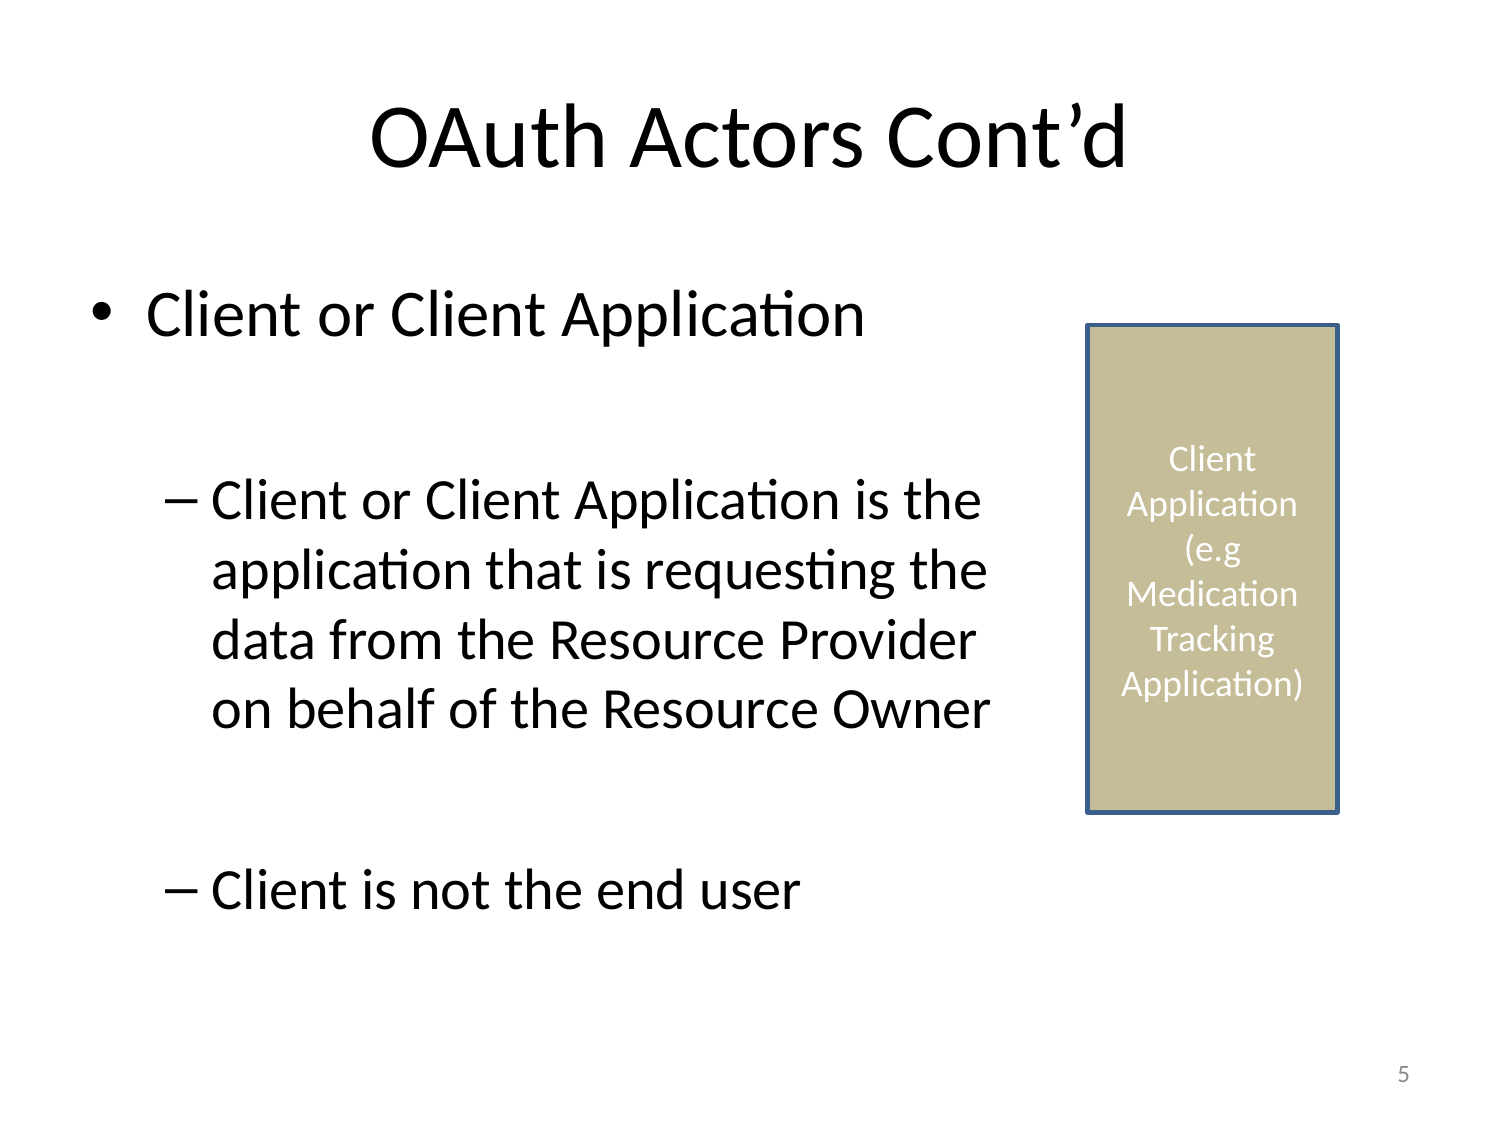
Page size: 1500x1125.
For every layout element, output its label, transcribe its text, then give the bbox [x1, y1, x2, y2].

text_box Client Application (e.g Medication Tracking Application) [1085, 323, 1340, 815]
slide_number 5 [1074, 1042, 1425, 1103]
title OAuth Actors Cont’d [75, 37, 1425, 225]
list Client or Client Application Client or Client Application is the application that is requesting the data from the Resource Provider on behalf of the Resource Owner Client is not the end user [75, 262, 1050, 1005]
